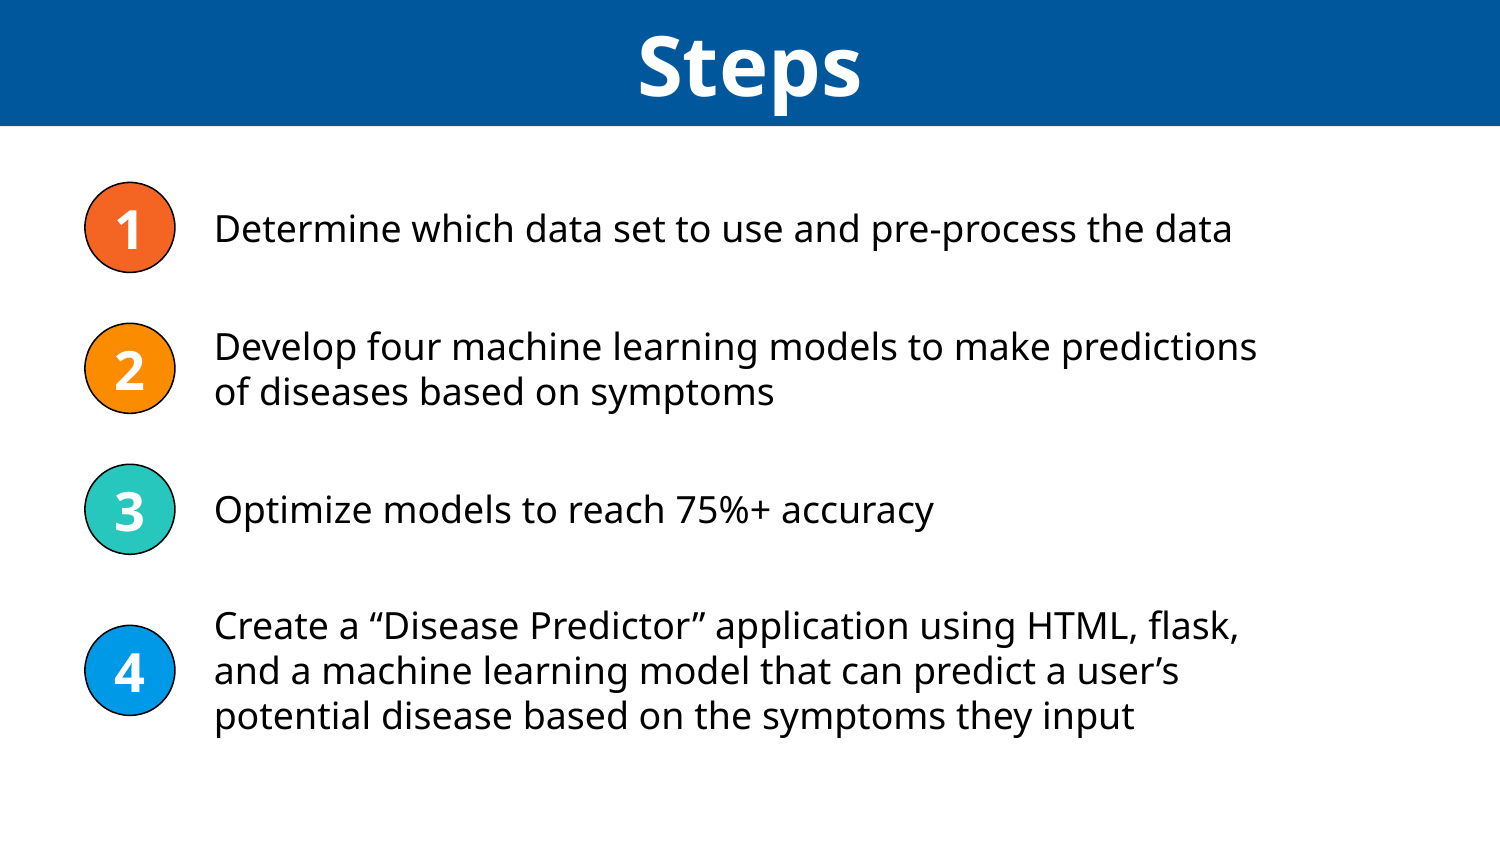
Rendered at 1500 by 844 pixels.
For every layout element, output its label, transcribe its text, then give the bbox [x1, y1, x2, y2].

text_box Determine which data set to use and pre-process the data [198, 189, 1308, 265]
text_box 2 [84, 323, 175, 414]
text_box Create a “Disease Predictor” application using HTML, flask, and a machine learning model that can predict a user’s potential disease based on the symptoms they input [198, 587, 1308, 753]
text_box 3 [84, 464, 175, 555]
text_box 4 [84, 625, 175, 716]
text_box Develop four machine learning models to make predictions of diseases based on symptoms [198, 307, 1308, 428]
title Steps [0, 0, 1500, 127]
text_box Optimize models to reach 75%+ accuracy [198, 471, 1308, 547]
text_box 1 [84, 182, 175, 273]
